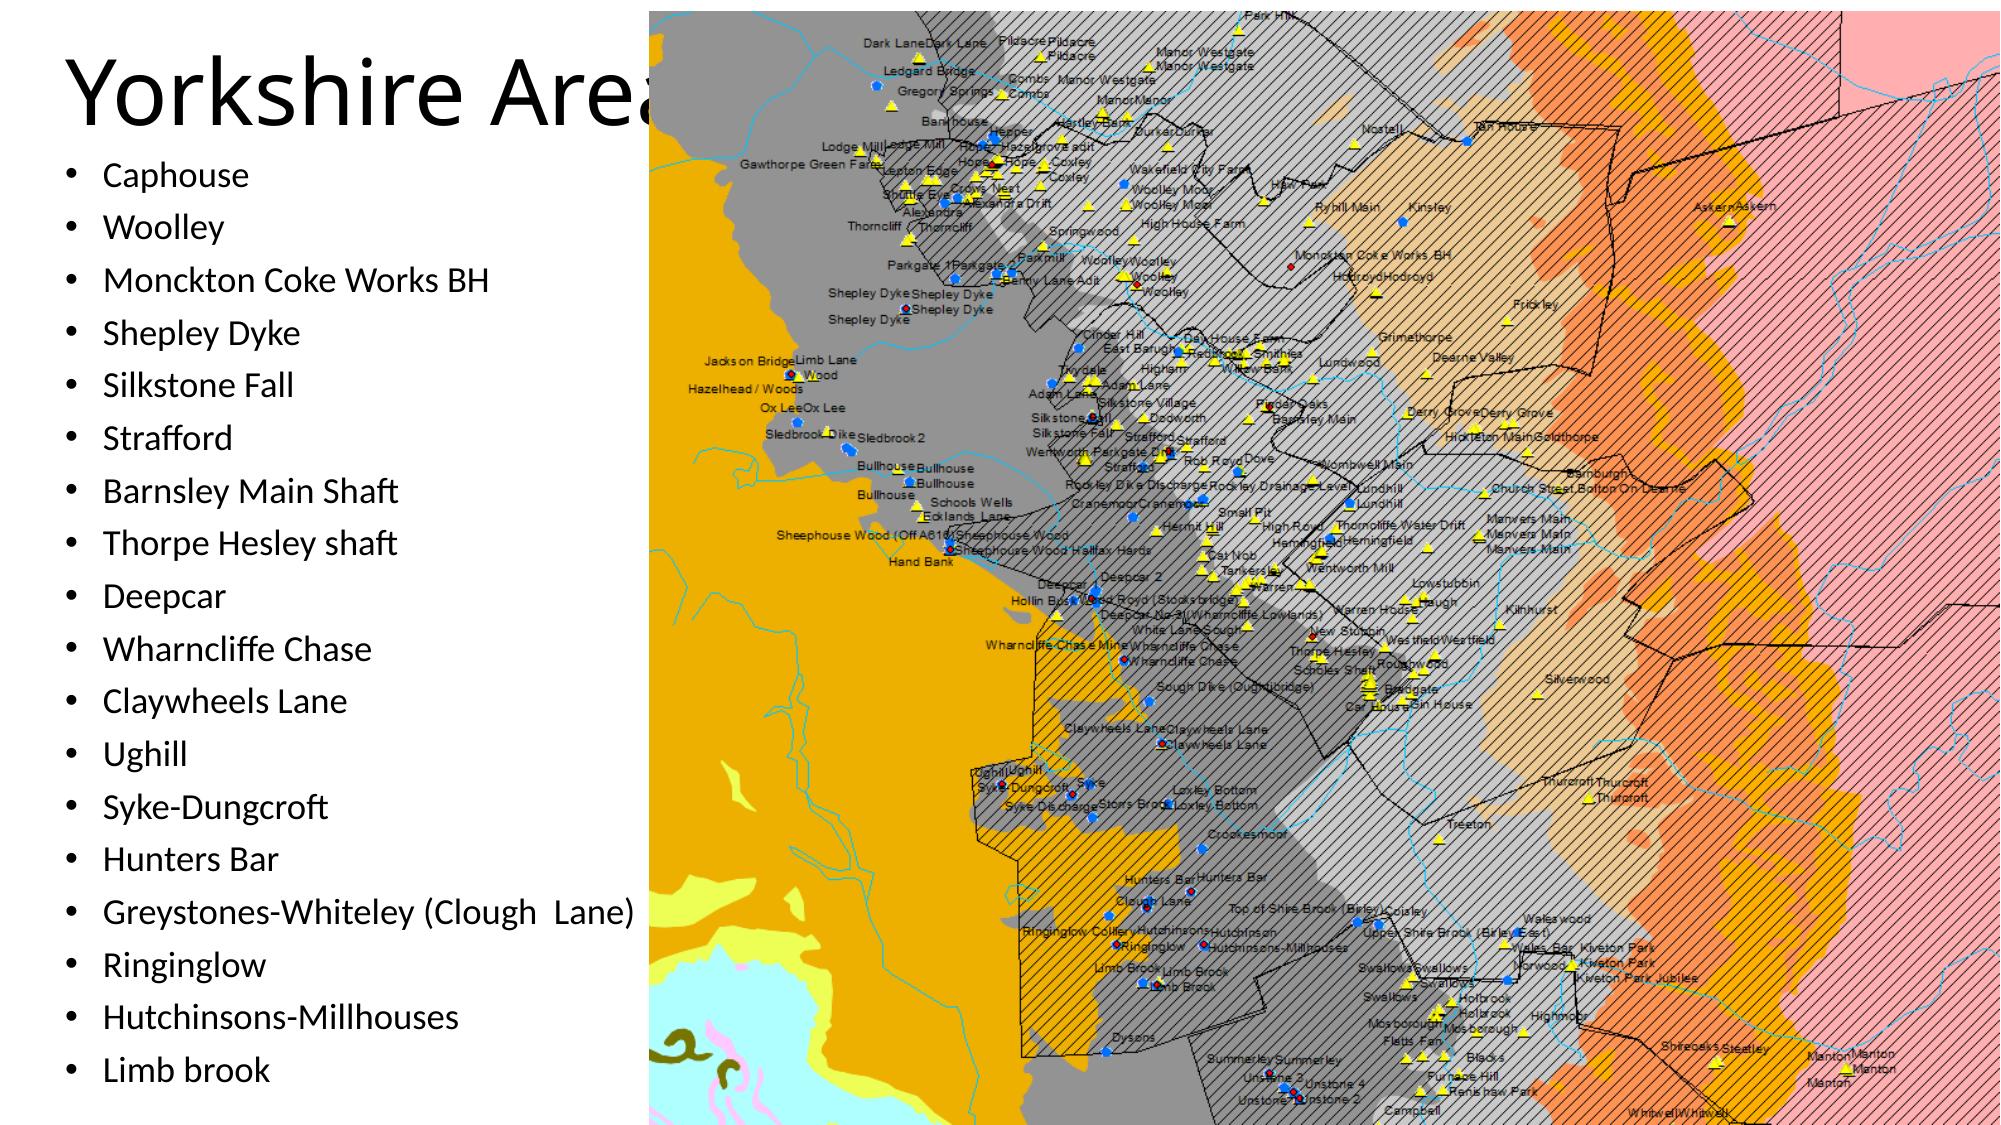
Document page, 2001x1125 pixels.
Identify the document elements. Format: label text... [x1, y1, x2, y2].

picture [649, 11, 2000, 1125]
title Yorkshire Area [50, 11, 649, 147]
list Caphouse Woolley Monckton Coke Works BH Shepley Dyke Silkstone Fall Strafford Barnsley Main Shaft Thorpe Hesley shaft Deepcar Wharncliffe Chase Claywheels Lane Ughill Syke-Dungcroft Hunters Bar Greystones-Whiteley (Clough Lane) Ringinglow Hutchinsons-Millhouses Limb brook [50, 147, 649, 1102]
